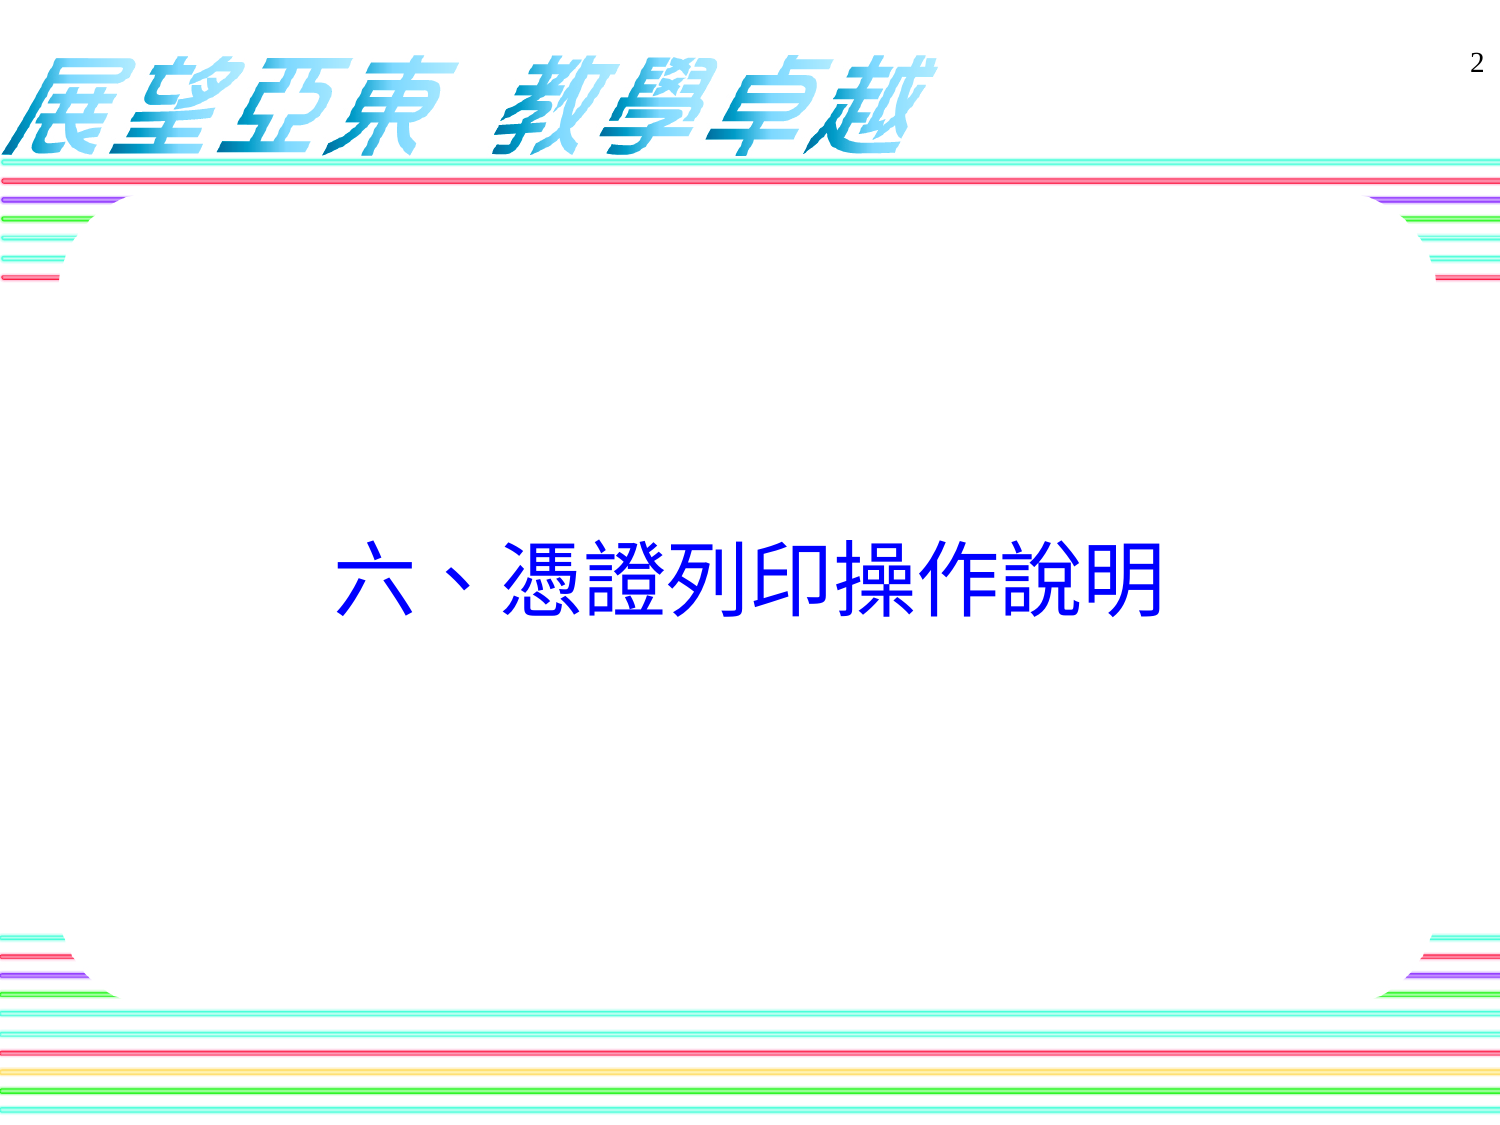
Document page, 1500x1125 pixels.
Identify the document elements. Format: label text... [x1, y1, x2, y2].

title 六、憑證列印操作說明 [112, 456, 1388, 698]
slide_number 2 [1149, 31, 1500, 91]
picture [0, 0, 1500, 1125]
